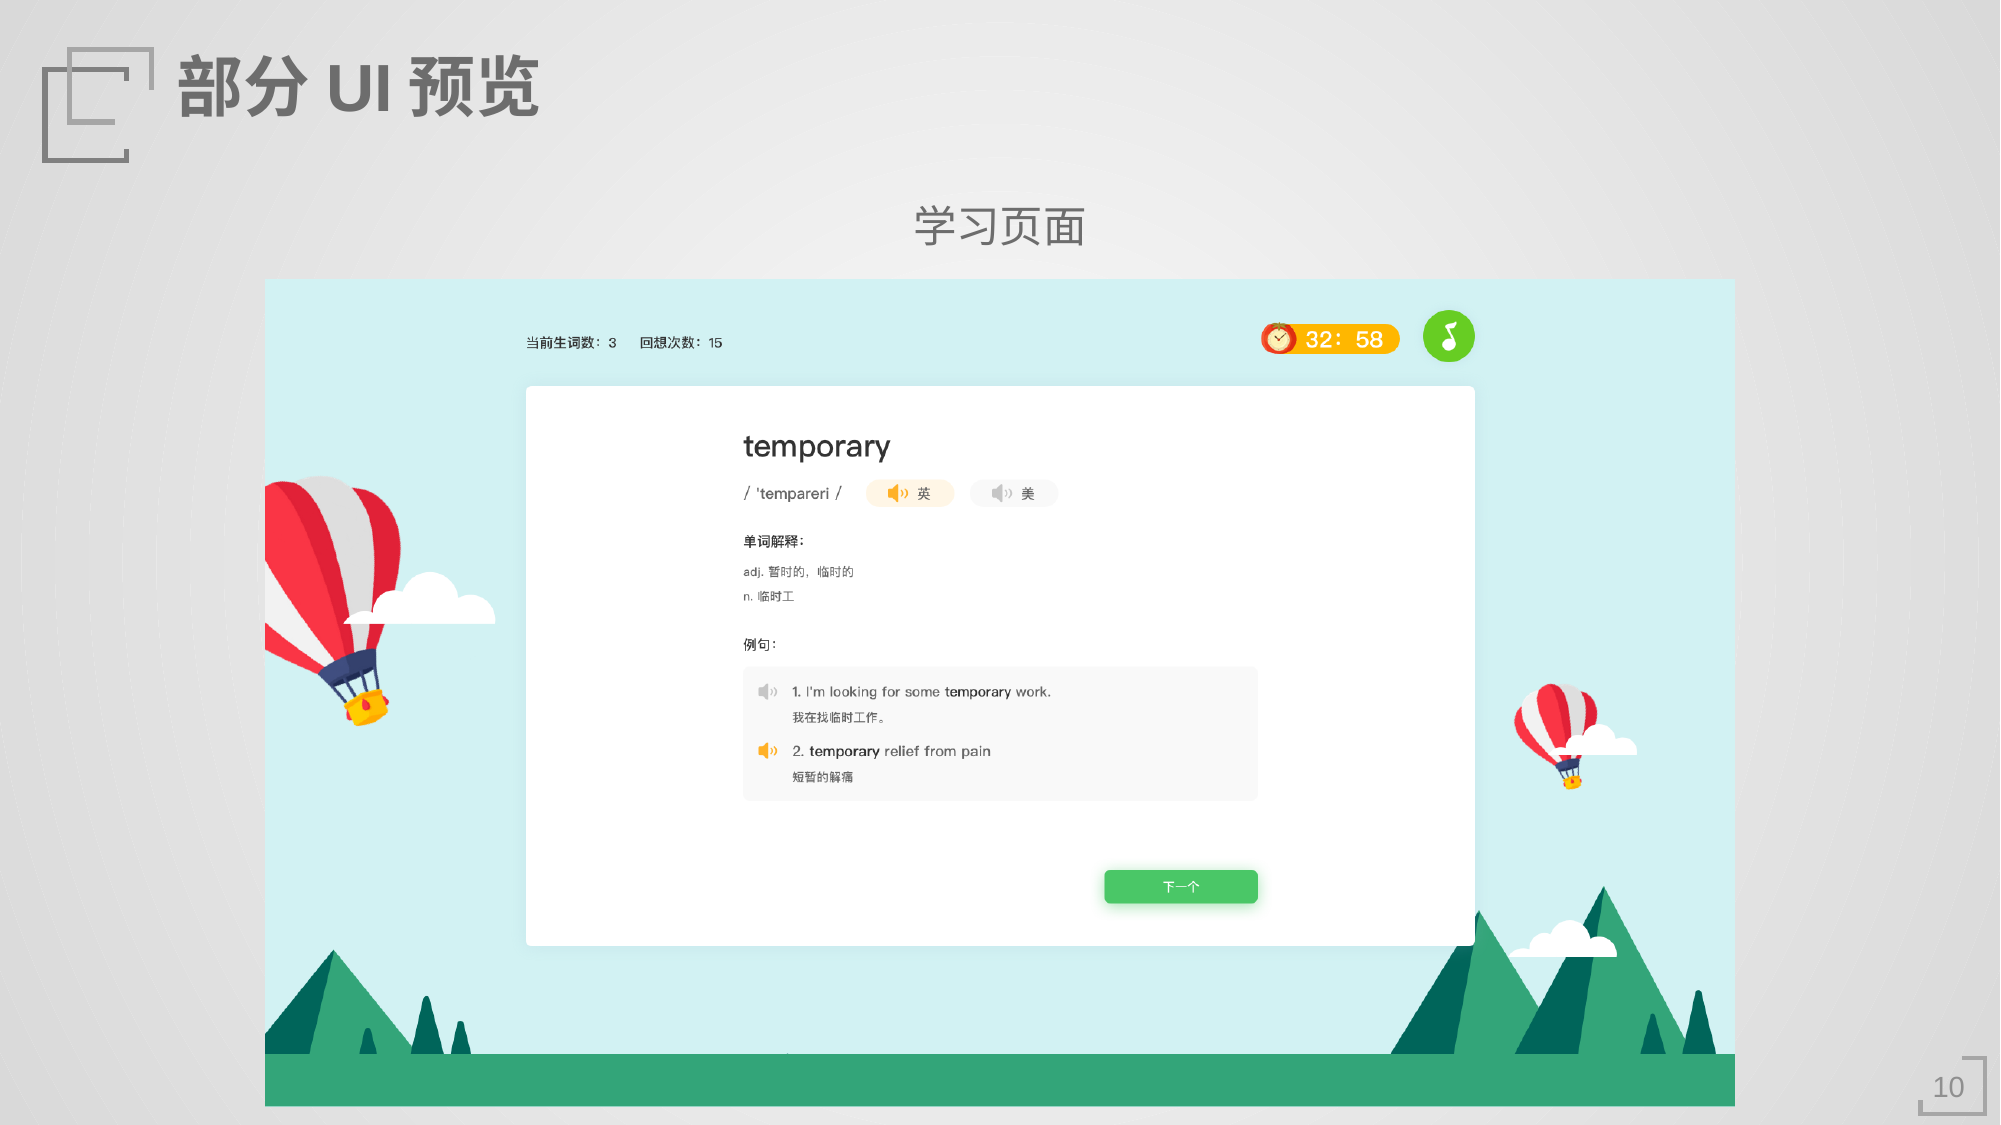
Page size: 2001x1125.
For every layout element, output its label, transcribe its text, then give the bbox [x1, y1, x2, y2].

text_box 学习页面 [673, 157, 1327, 263]
text_box 部分UI预览 [161, 36, 558, 132]
picture [265, 279, 1735, 1107]
